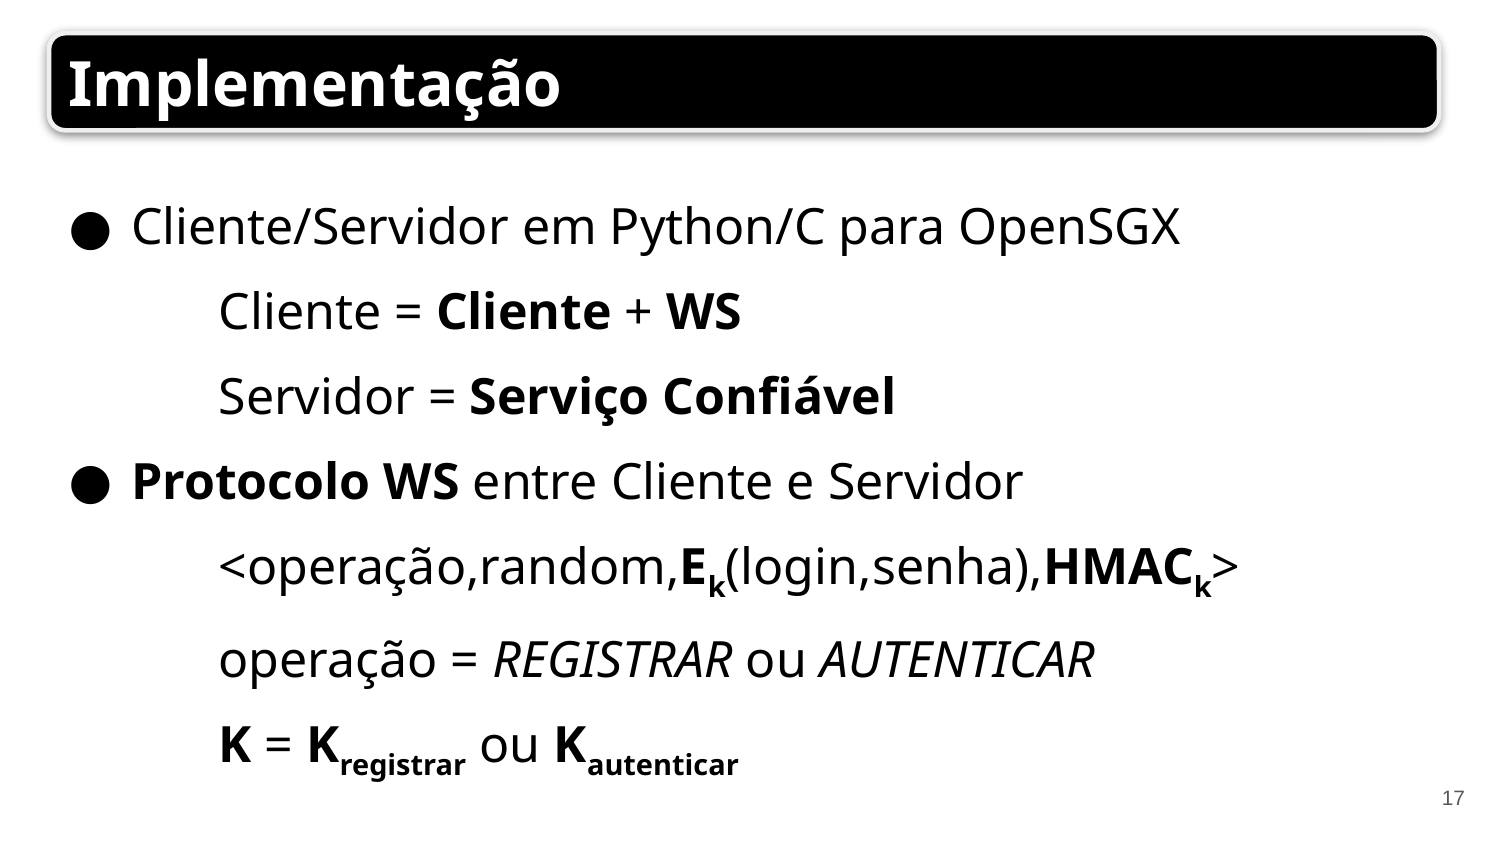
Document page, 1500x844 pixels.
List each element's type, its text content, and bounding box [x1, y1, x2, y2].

slide_number 17 [1389, 764, 1480, 830]
text_box Implementação [49, 33, 1440, 131]
text_box Cliente/Servidor em Python/C para OpenSGX Cliente = Cliente + WS Servidor = Serviço Confiável Protocolo WS entre Cliente e Servidor <operação,random,Ek(login,senha),HMACk> operação = REGISTRAR ou AUTENTICAR K = Kregistrar ou Kautenticar [41, 179, 1398, 789]
